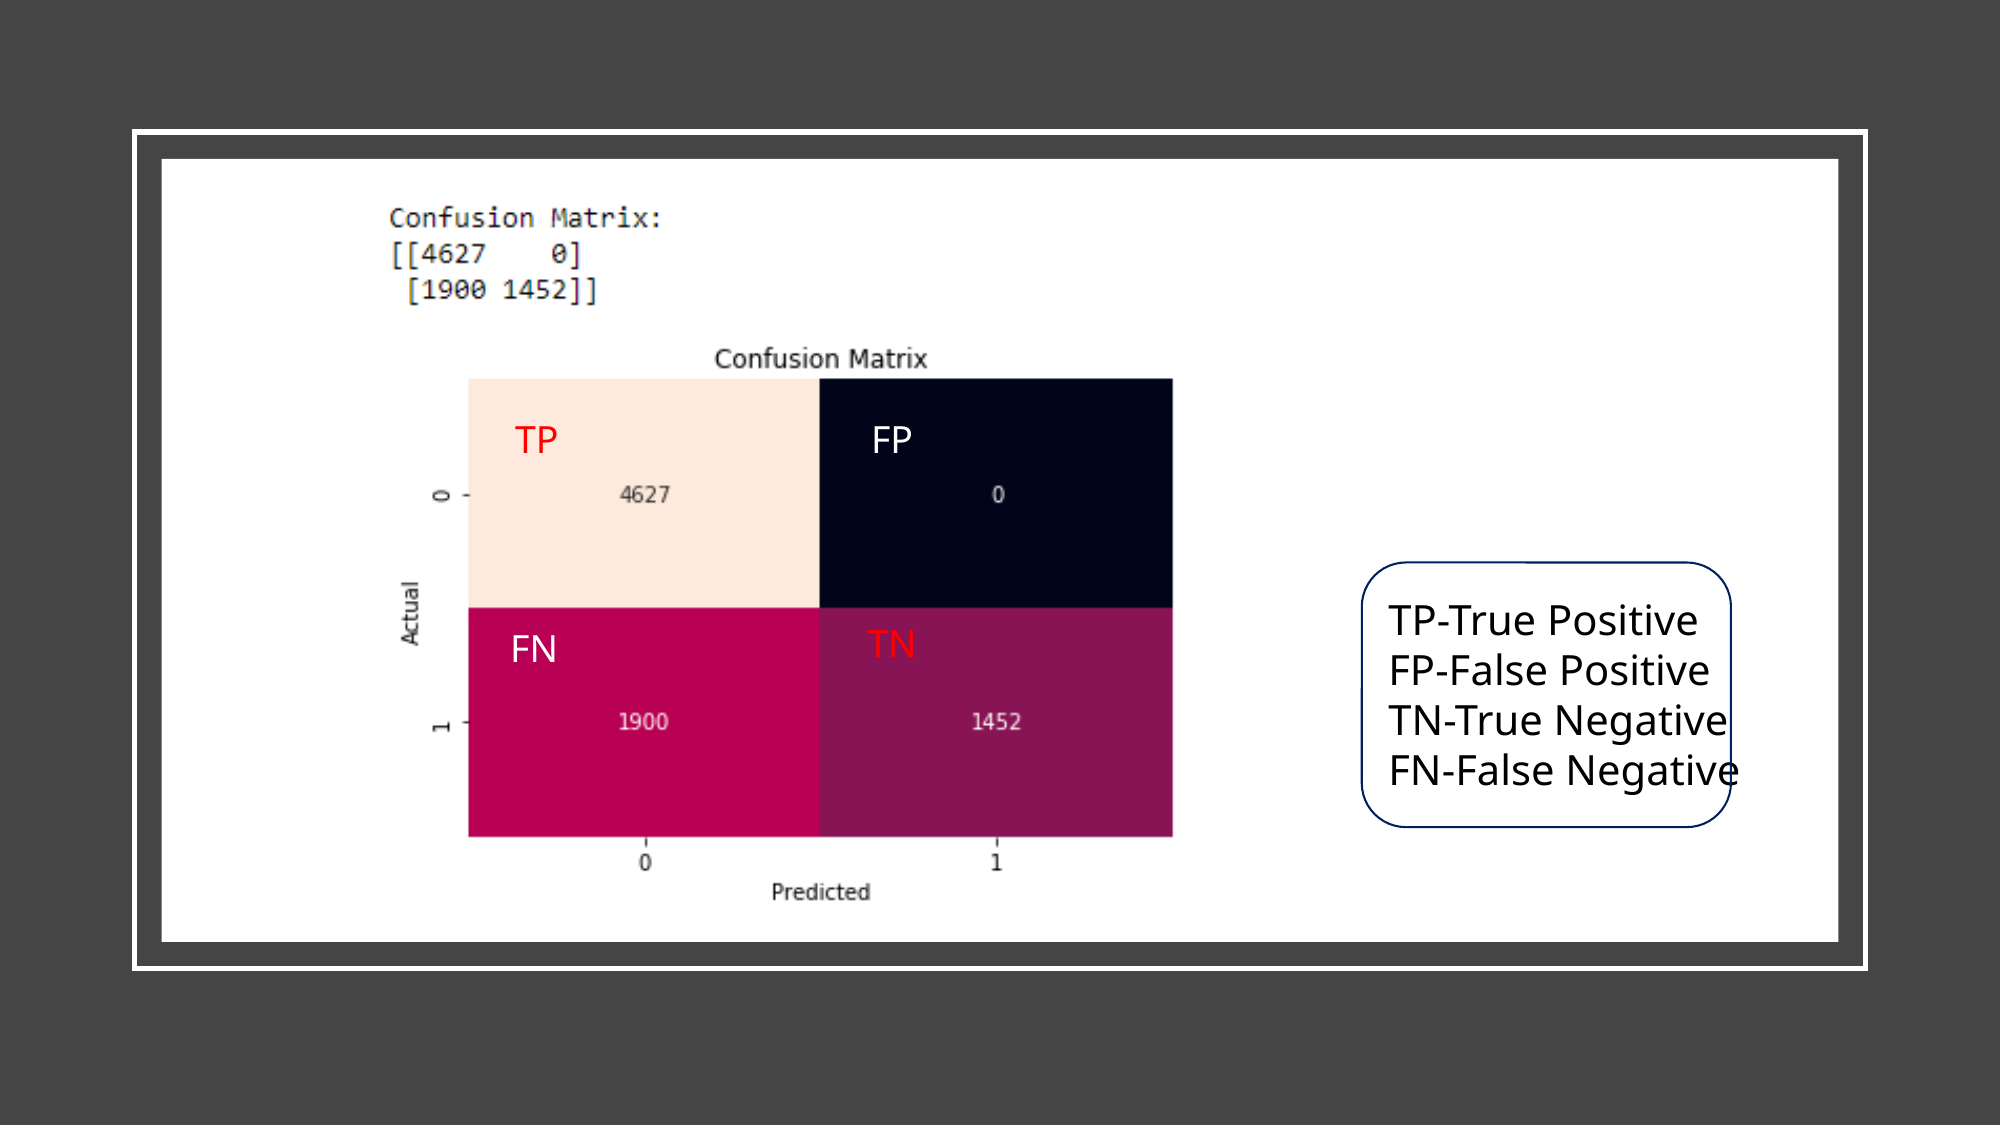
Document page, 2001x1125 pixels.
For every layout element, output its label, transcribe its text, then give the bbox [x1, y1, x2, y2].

picture [345, 192, 1291, 909]
text_box [1360, 561, 1732, 829]
text_box [134, 131, 1866, 970]
text_box [160, 158, 1839, 943]
text_box TP-True Positive FP-False Positive TN-True Negative FN-False Negative [1728, 586, 1756, 801]
